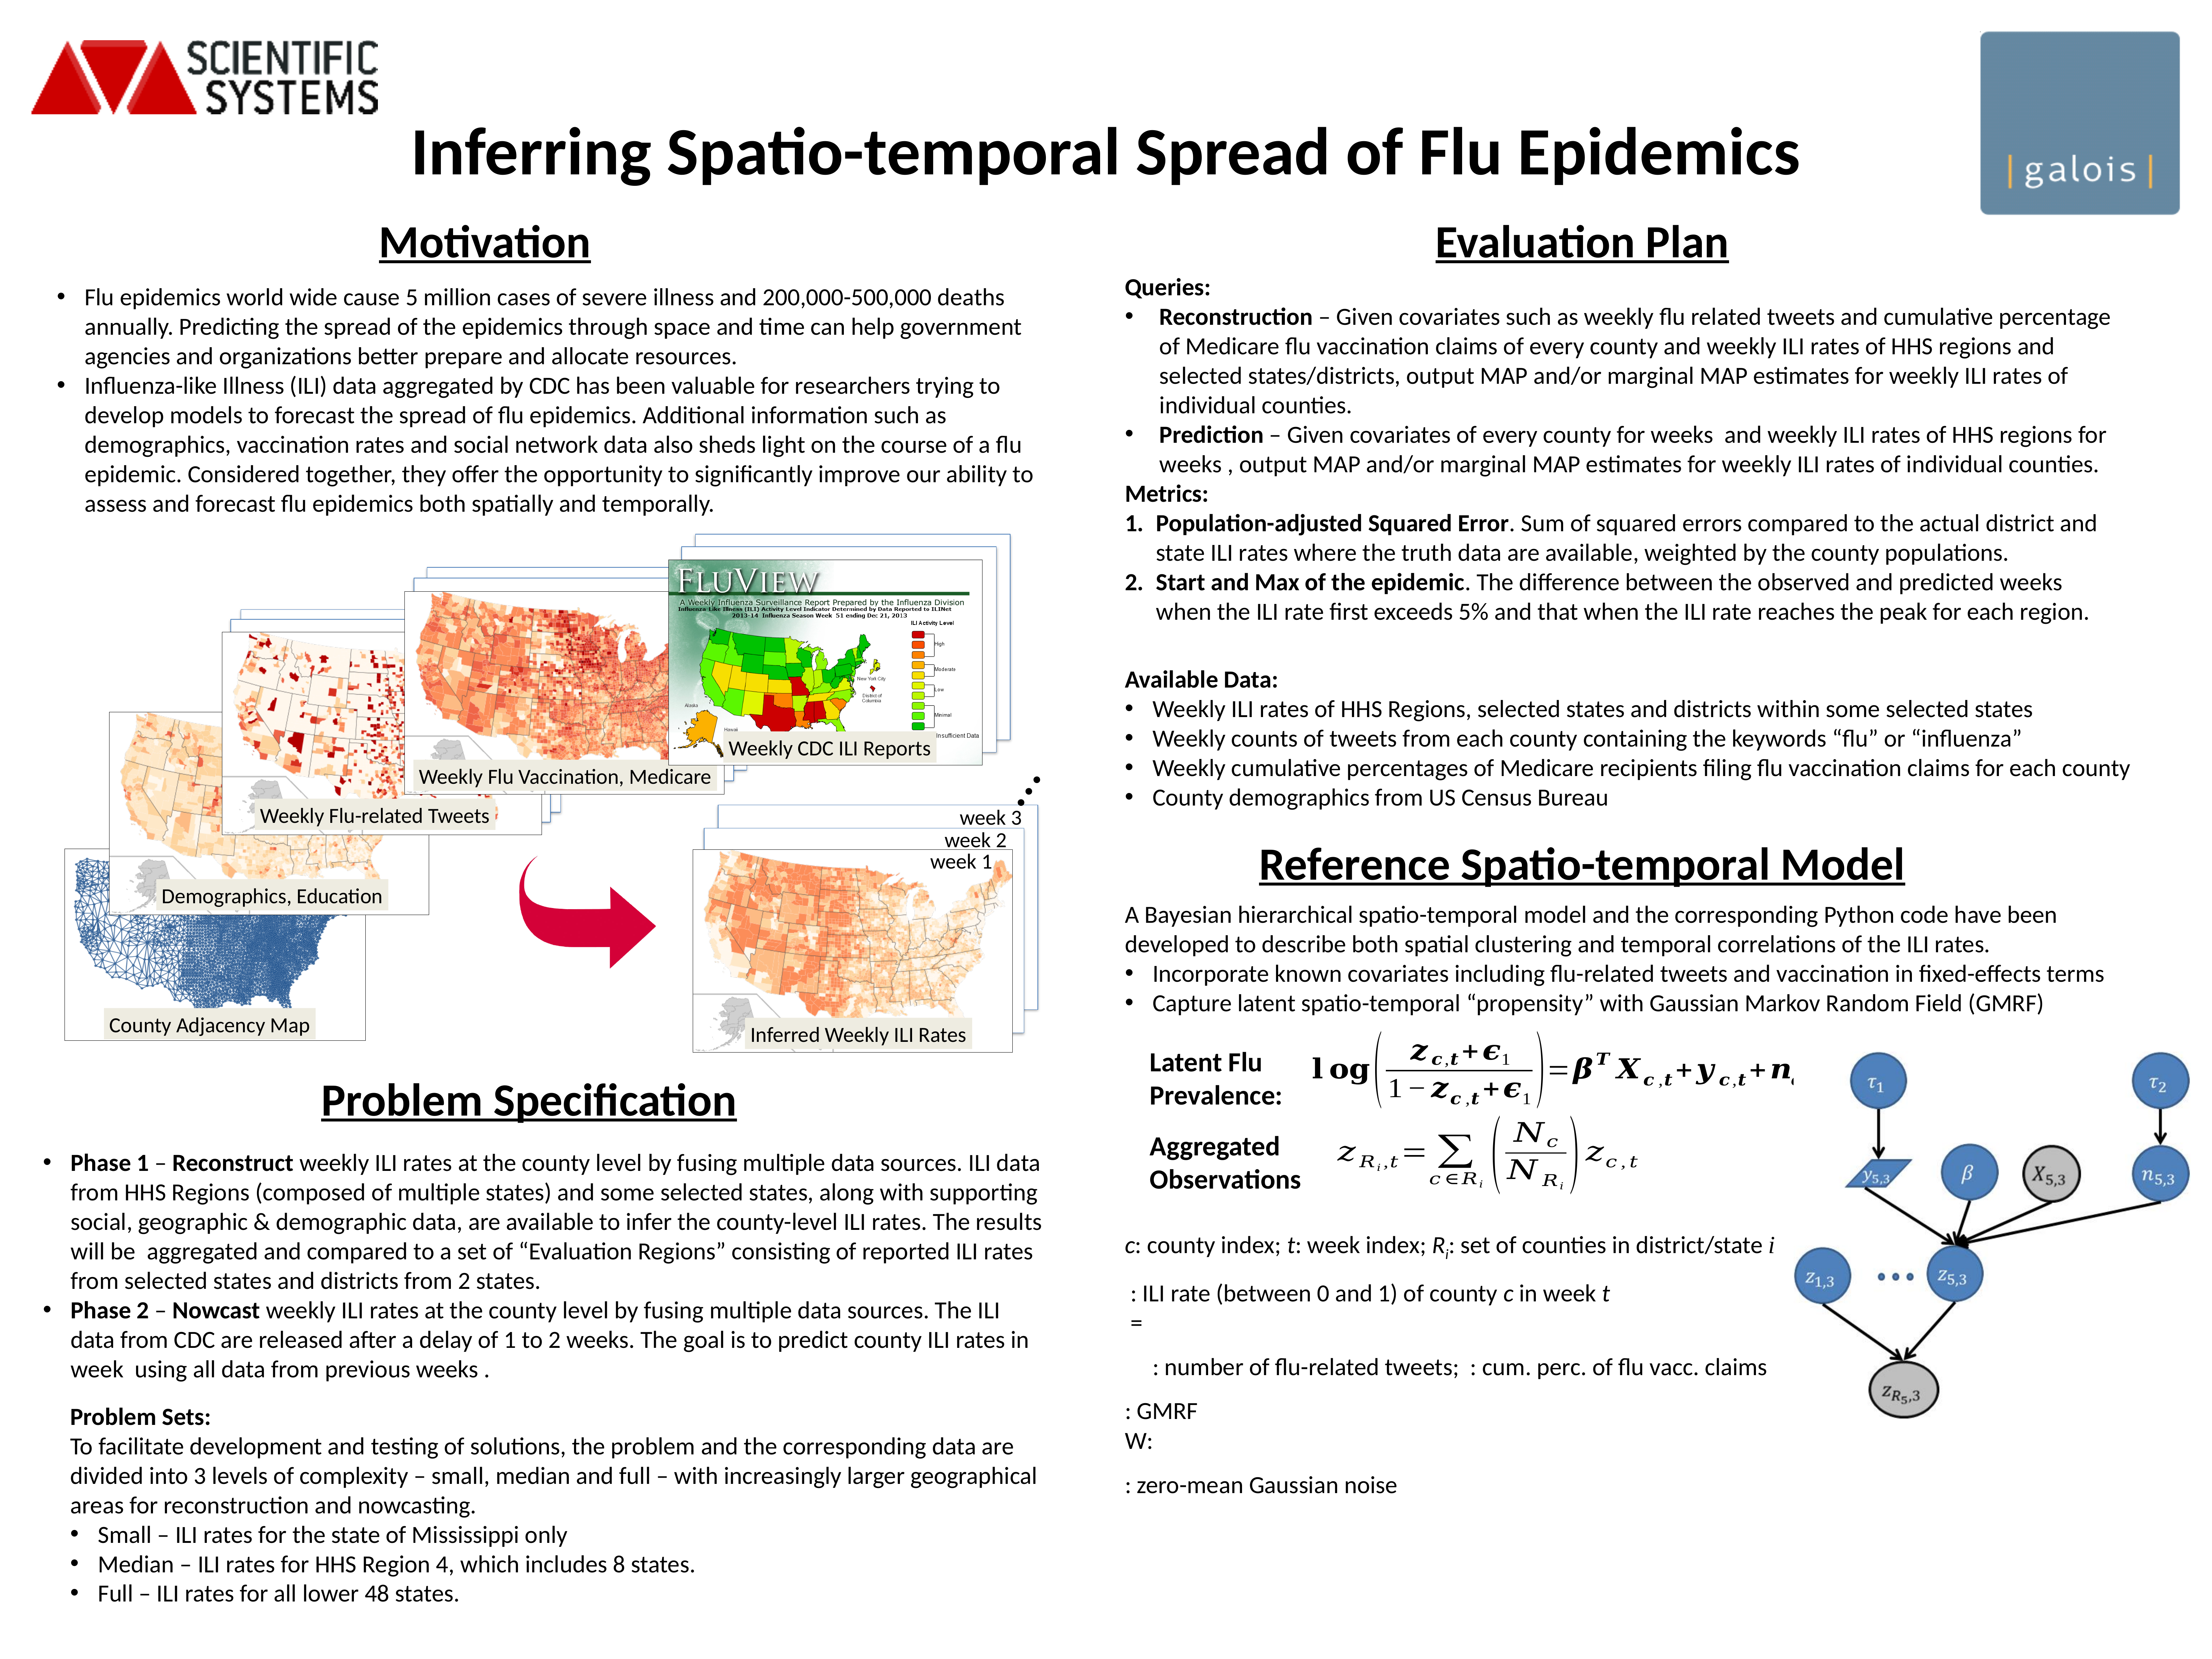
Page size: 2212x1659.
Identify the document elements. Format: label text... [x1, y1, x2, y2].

text_box Inferring Spatio-temporal Spread of Flu Epidemics [344, 104, 1868, 191]
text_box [109, 712, 429, 915]
text_box Latent Flu Prevalence: [1144, 1041, 1312, 1113]
picture [31, 40, 378, 114]
picture [1794, 1051, 2191, 1420]
text_box Flu epidemics world wide cause 5 million cases of severe illness and 200,000-500,000 deaths annually. Predicting the spread of the epidemics through space and time can help government agencies and organizations better prepare and allocate resources. Influenza-like Illness (ILI) data aggregated by CDC has been valuable for researchers trying to develop models to forecast the spread of flu epidemics. Additional information such as demographics, vaccination rates and social network data also sheds light on the course of a flu epidemic. Considered together, they offer the opportunity to significantly improve our ability to assess and forecast flu epidemics both spatially and temporally. [51, 278, 1054, 520]
text_box Motivation [373, 208, 597, 269]
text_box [404, 567, 691, 794]
text_box A Bayesian hierarchical spatio-temporal model and the corresponding Python code have been developed to describe both spatial clustering and temporal correlations of the ILI rates. Incorporate known covariates including flu-related tweets and vaccination in fixed-effects terms Capture latent spatio-temporal “propensity” with Gaussian Markov Random Field (GMRF) [1119, 895, 2126, 1019]
picture [517, 854, 658, 973]
text_box Aggregated Observations [1144, 1125, 1312, 1197]
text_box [668, 534, 1011, 766]
text_box Evaluation Plan [1430, 208, 1735, 269]
text_box Reference Spatio-temporal Model [1253, 831, 1911, 892]
picture [1980, 31, 2180, 216]
text_box Problem Specification [316, 1067, 743, 1128]
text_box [693, 765, 1047, 1053]
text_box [65, 849, 366, 1041]
text_box Available Data: Weekly ILI rates of HHS Regions, selected states and districts within some selected states Weekly counts of tweets from each county containing the keywords “flu” or “influenza” Weekly cumulative percentages of Medicare recipients filing flu vaccination claims for each county County demographics from US Census Bureau [1119, 660, 2152, 814]
text_box Problem Sets: To facilitate development and testing of solutions, the problem and the corresponding data are divided into 3 levels of complexity – small, median and full – with increasingly larger geographical areas for reconstruction and nowcasting. Small – ILI rates for the state of Mississippi only Median – ILI rates for HHS Region 4, which includes 8 states. Full – ILI rates for all lower 48 states. [65, 1398, 1054, 1610]
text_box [222, 609, 561, 835]
